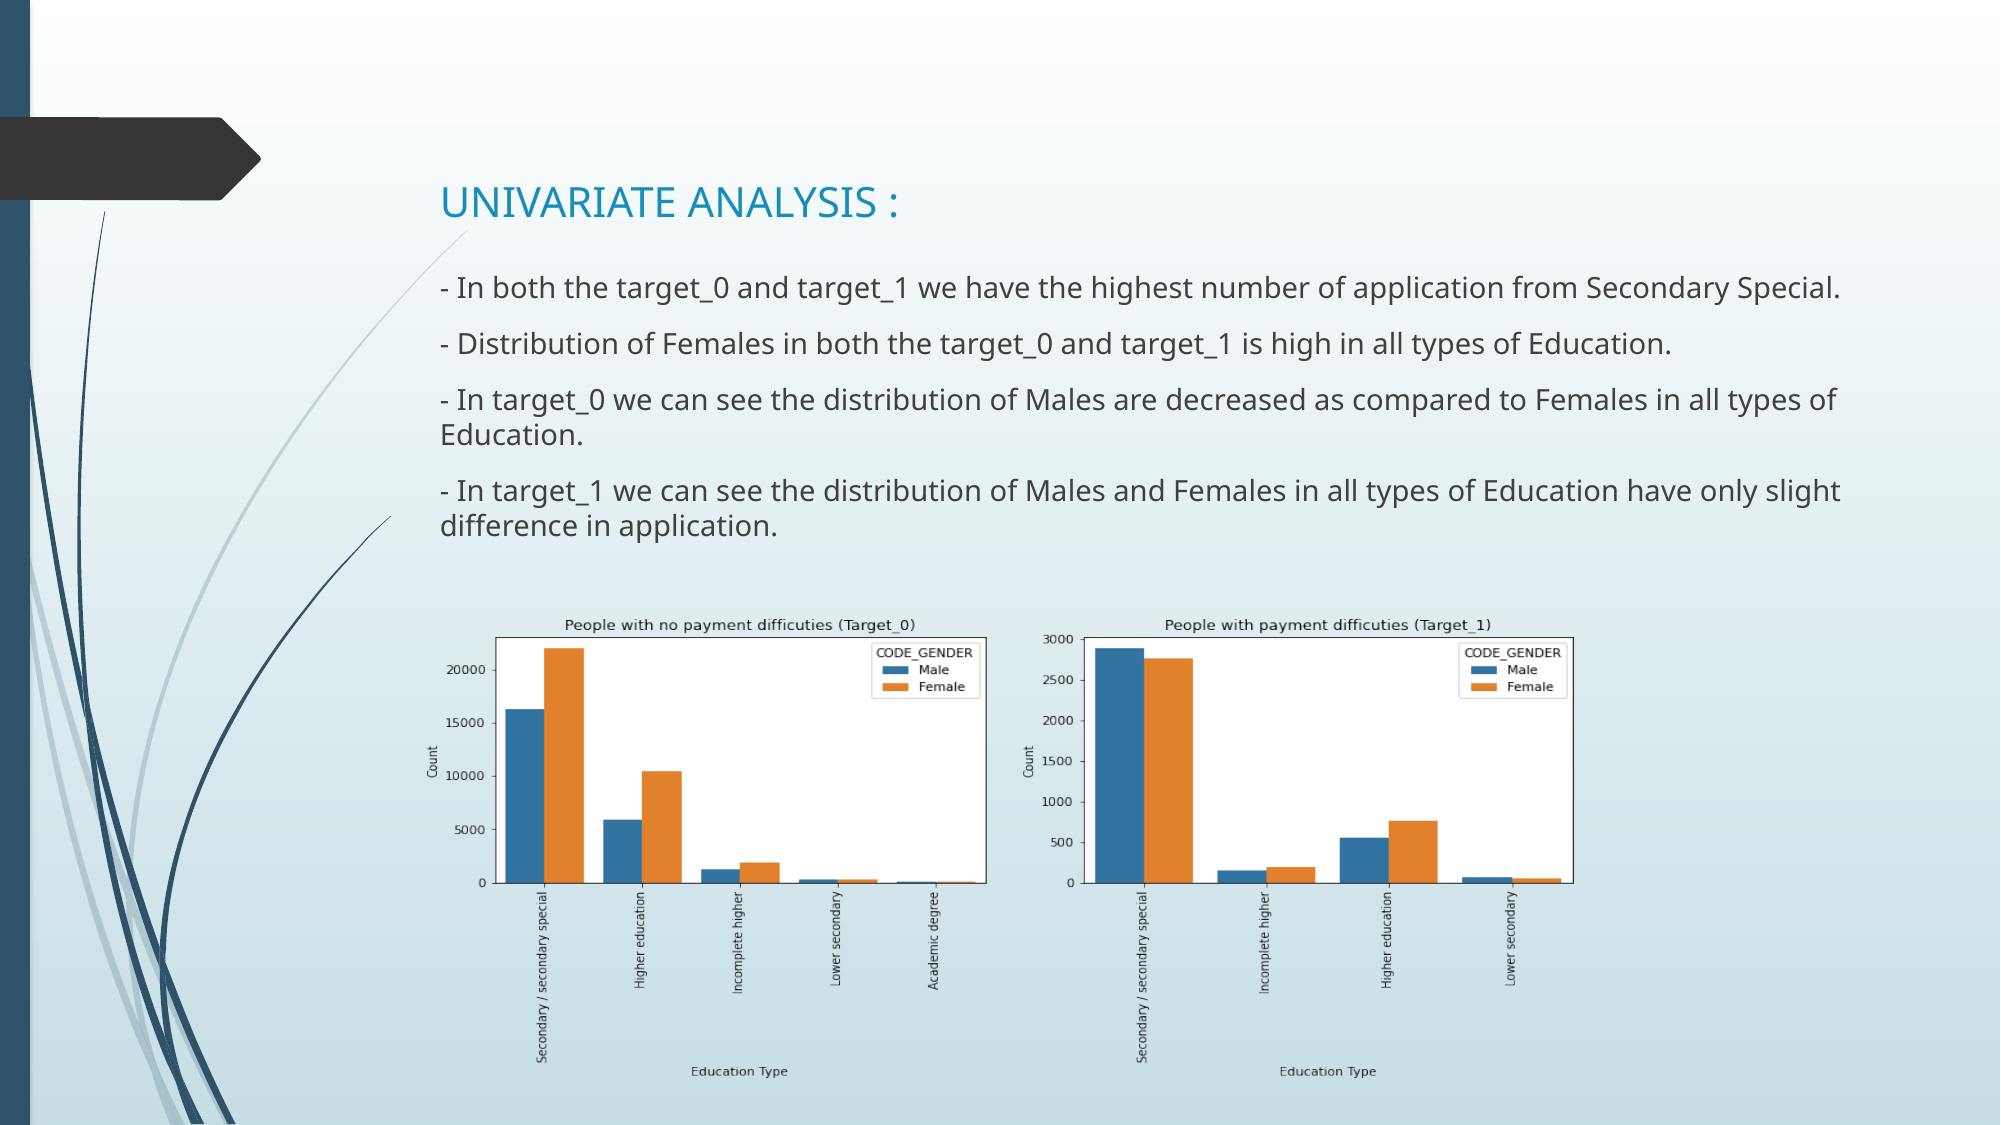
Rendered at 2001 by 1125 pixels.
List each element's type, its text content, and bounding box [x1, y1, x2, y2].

list - In both the target_0 and target_1 we have the highest number of application from Secondary Special. - Distribution of Females in both the target_0 and target_1 is high in all types of Education. - In target_0 we can see the distribution of Males are decreased as compared to Females in all types of Education. - In target_1 we can see the distribution of Males and Females in all types of Education have only slight difference in application. [424, 262, 1956, 962]
title UNIVARIATE ANALYSIS : [424, 73, 1000, 234]
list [418, 611, 1582, 1086]
